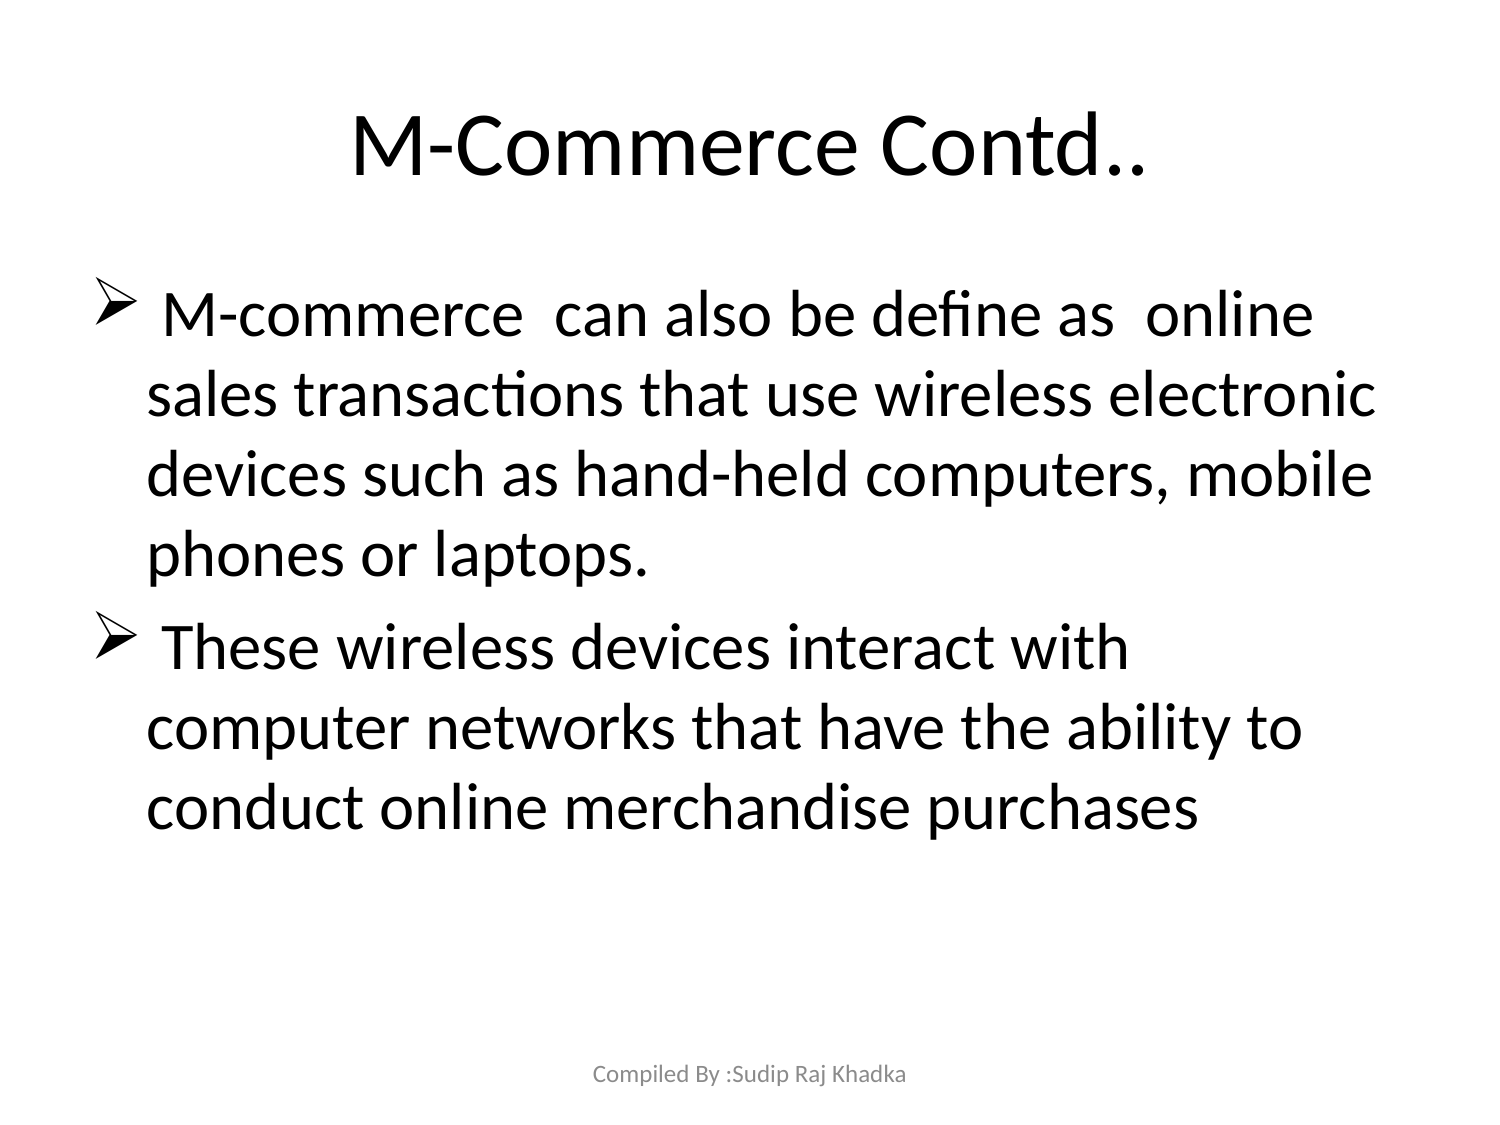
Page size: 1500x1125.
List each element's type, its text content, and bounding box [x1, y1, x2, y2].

list M-commerce can also be define as online sales transactions that use wireless electronic devices such as hand-held computers, mobile phones or laptops. These wireless devices interact with computer networks that have the ability to conduct online merchandise purchases [75, 262, 1425, 1005]
title M-Commerce Contd.. [75, 45, 1425, 233]
footer Compiled By :Sudip Raj Khadka [512, 1042, 988, 1103]
